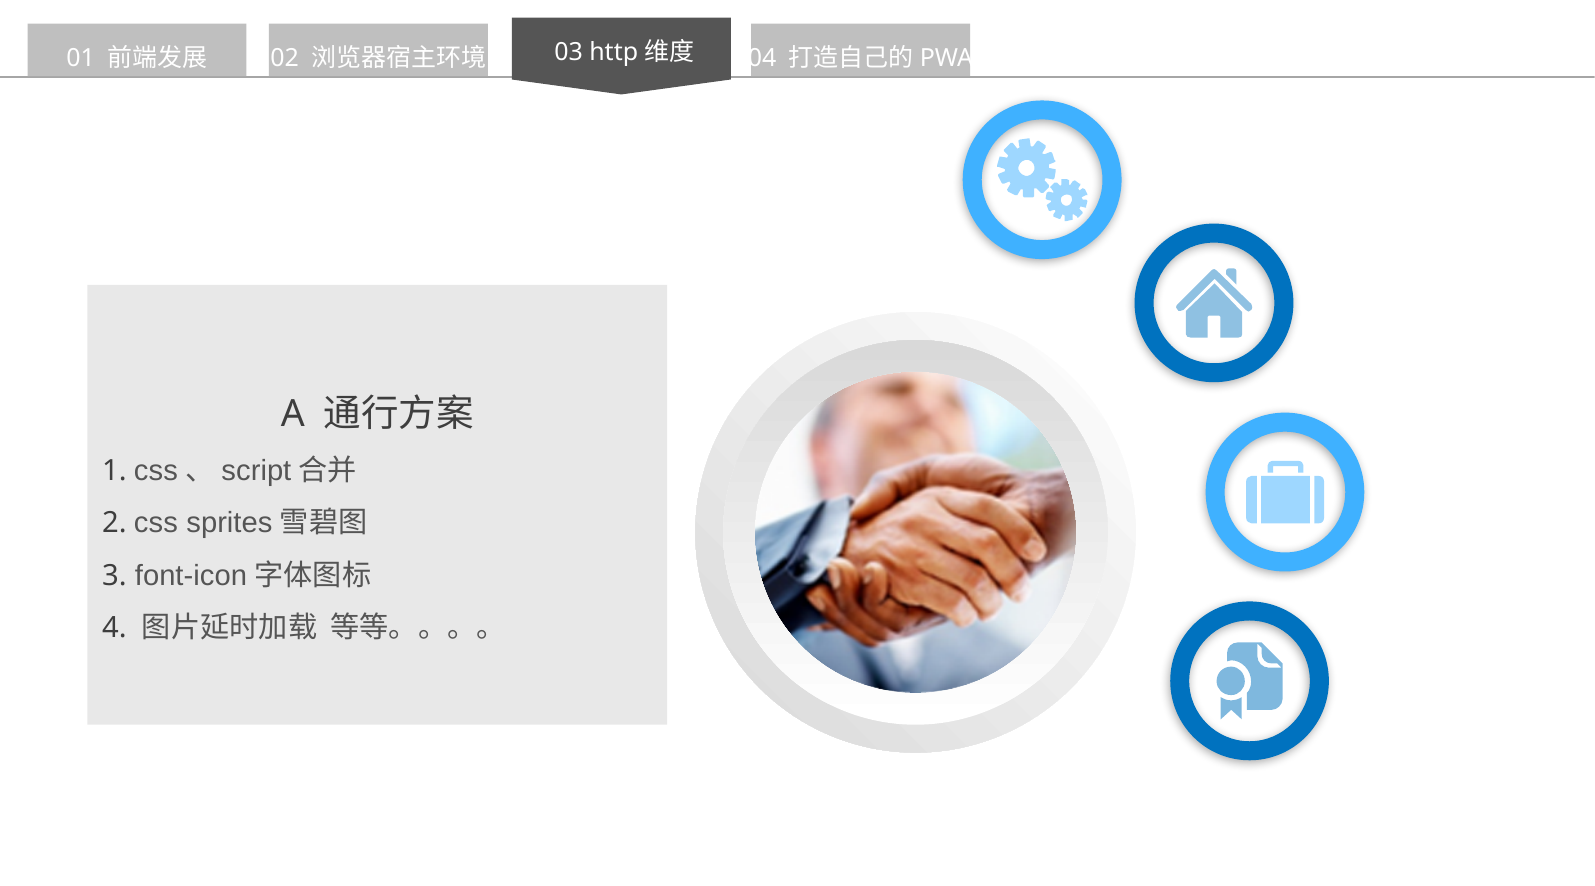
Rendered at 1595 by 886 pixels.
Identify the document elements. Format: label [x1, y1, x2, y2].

text_box [1134, 223, 1294, 383]
text_box [454, 17, 795, 95]
text_box [962, 100, 1122, 260]
text_box [87, 200, 668, 725]
text_box [798, 23, 1595, 77]
text_box [1169, 601, 1330, 761]
text_box [0, 23, 449, 77]
text_box [1205, 412, 1365, 572]
text_box [695, 311, 1136, 753]
